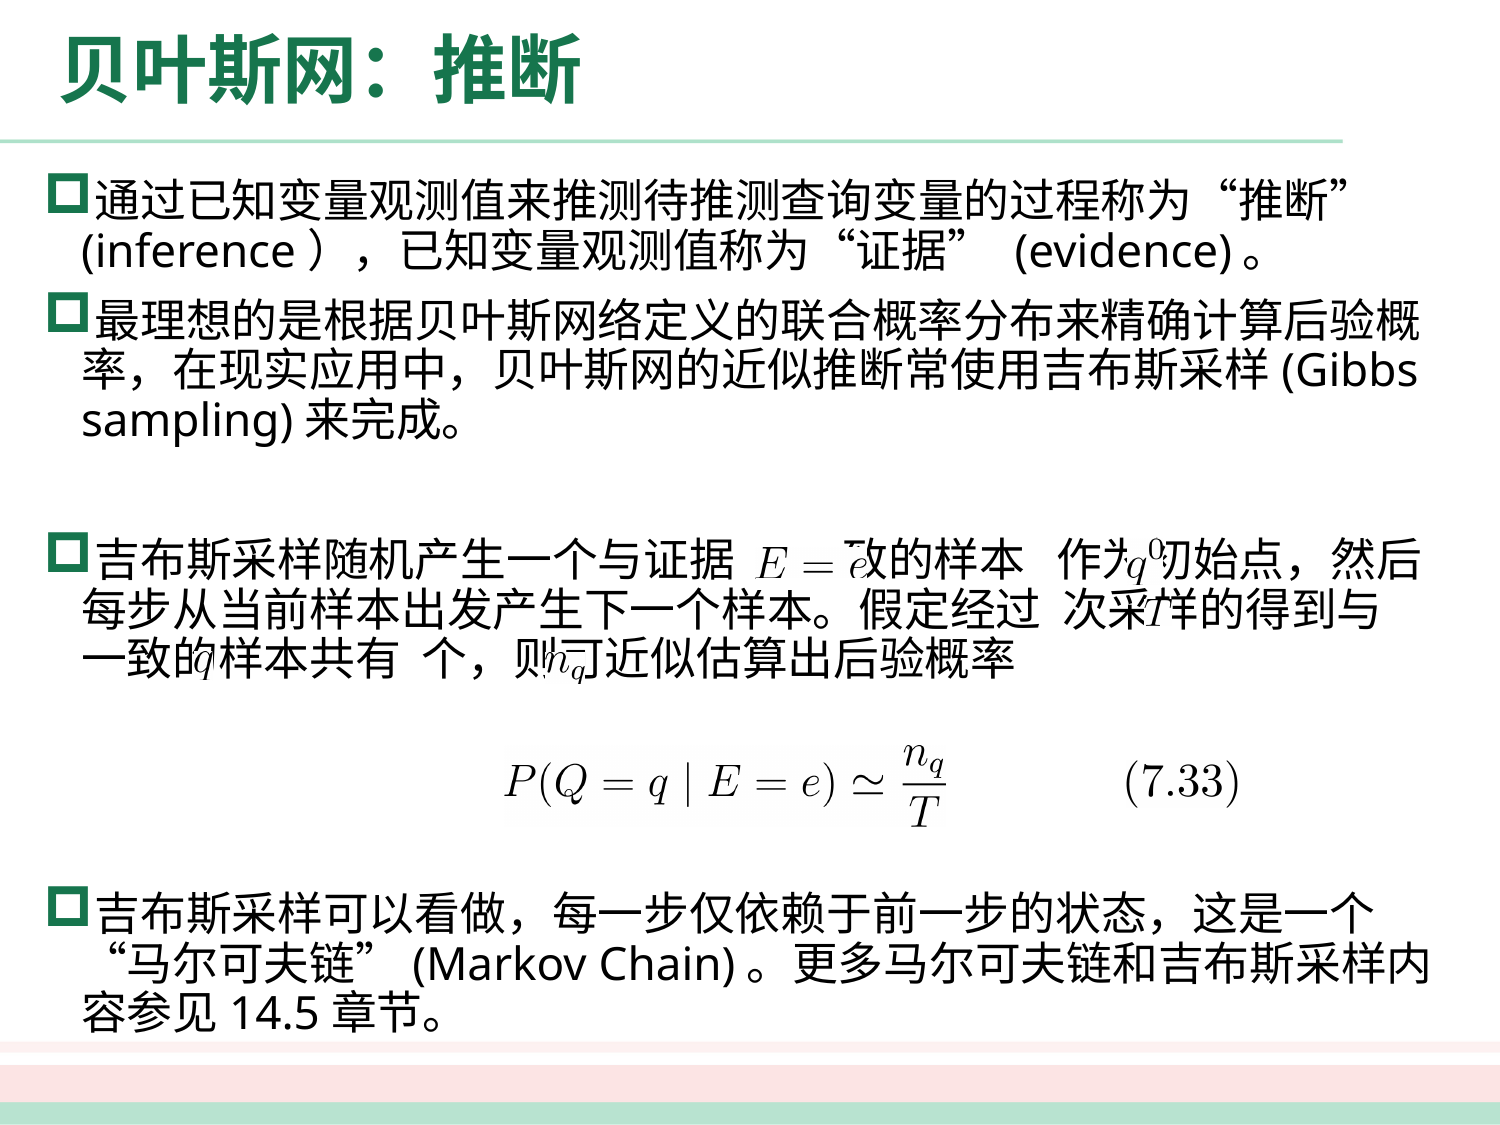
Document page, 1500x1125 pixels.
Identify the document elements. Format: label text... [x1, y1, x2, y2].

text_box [1143, 596, 1173, 636]
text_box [753, 543, 869, 590]
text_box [543, 648, 587, 687]
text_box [1125, 534, 1164, 588]
picture [0, 0, 1500, 1125]
title 贝叶斯网：推断 [42, 8, 1223, 138]
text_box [192, 647, 215, 683]
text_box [502, 741, 1238, 830]
list 通过已知变量观测值来推测待推测查询变量的过程称为“推断” (inference），已知变量观测值称为“证据” (evidence)。 最理想的是根据贝叶斯网络定义的联合概率分布来精确计算后验概率，在现实应用中，贝叶斯网的近似推断常使用吉布斯采样(Gibbs sampling)来完成。 吉布斯采样随机产生一个与证据 一致的样本 作为初始点，然后每步从当前样本出发产生下一个样本。假定经过 次采样的得到与 一致的样本共有 个，则可近似估算出后验概率 吉布斯采样可以看做，每一步仅依赖于前一步的状态，这是一个“马尔可夫链”(Markov Chain)。更多马尔可夫链和吉布斯采样内容参见14.5章节。 [28, 170, 1460, 1125]
